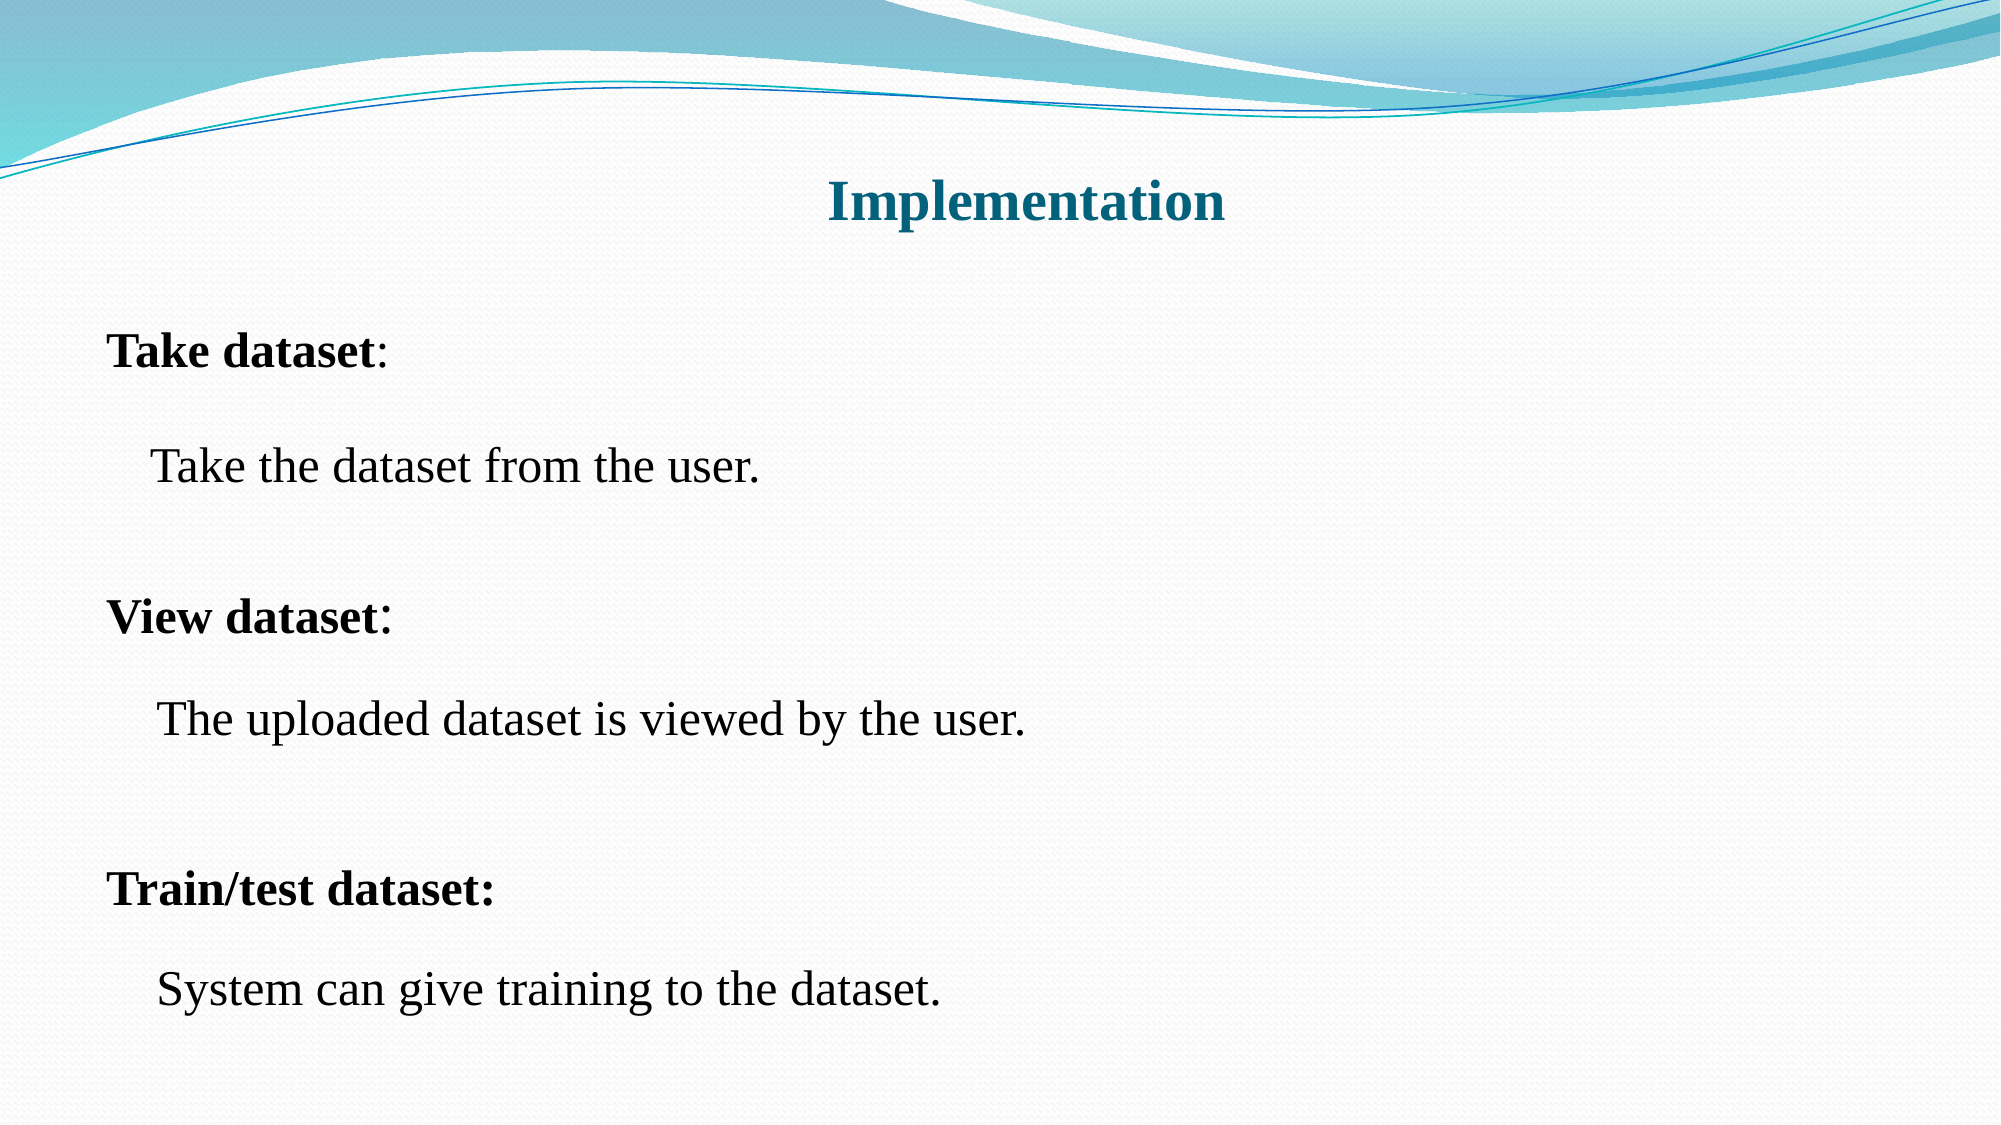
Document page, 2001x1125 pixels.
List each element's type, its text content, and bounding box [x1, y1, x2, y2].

title Implementation [827, 106, 1636, 233]
list Take dataset: Take the dataset from the user. View dataset: The uploaded dataset is viewed by the user. Train/test dataset: System can give training to the dataset. [91, 309, 1892, 1106]
